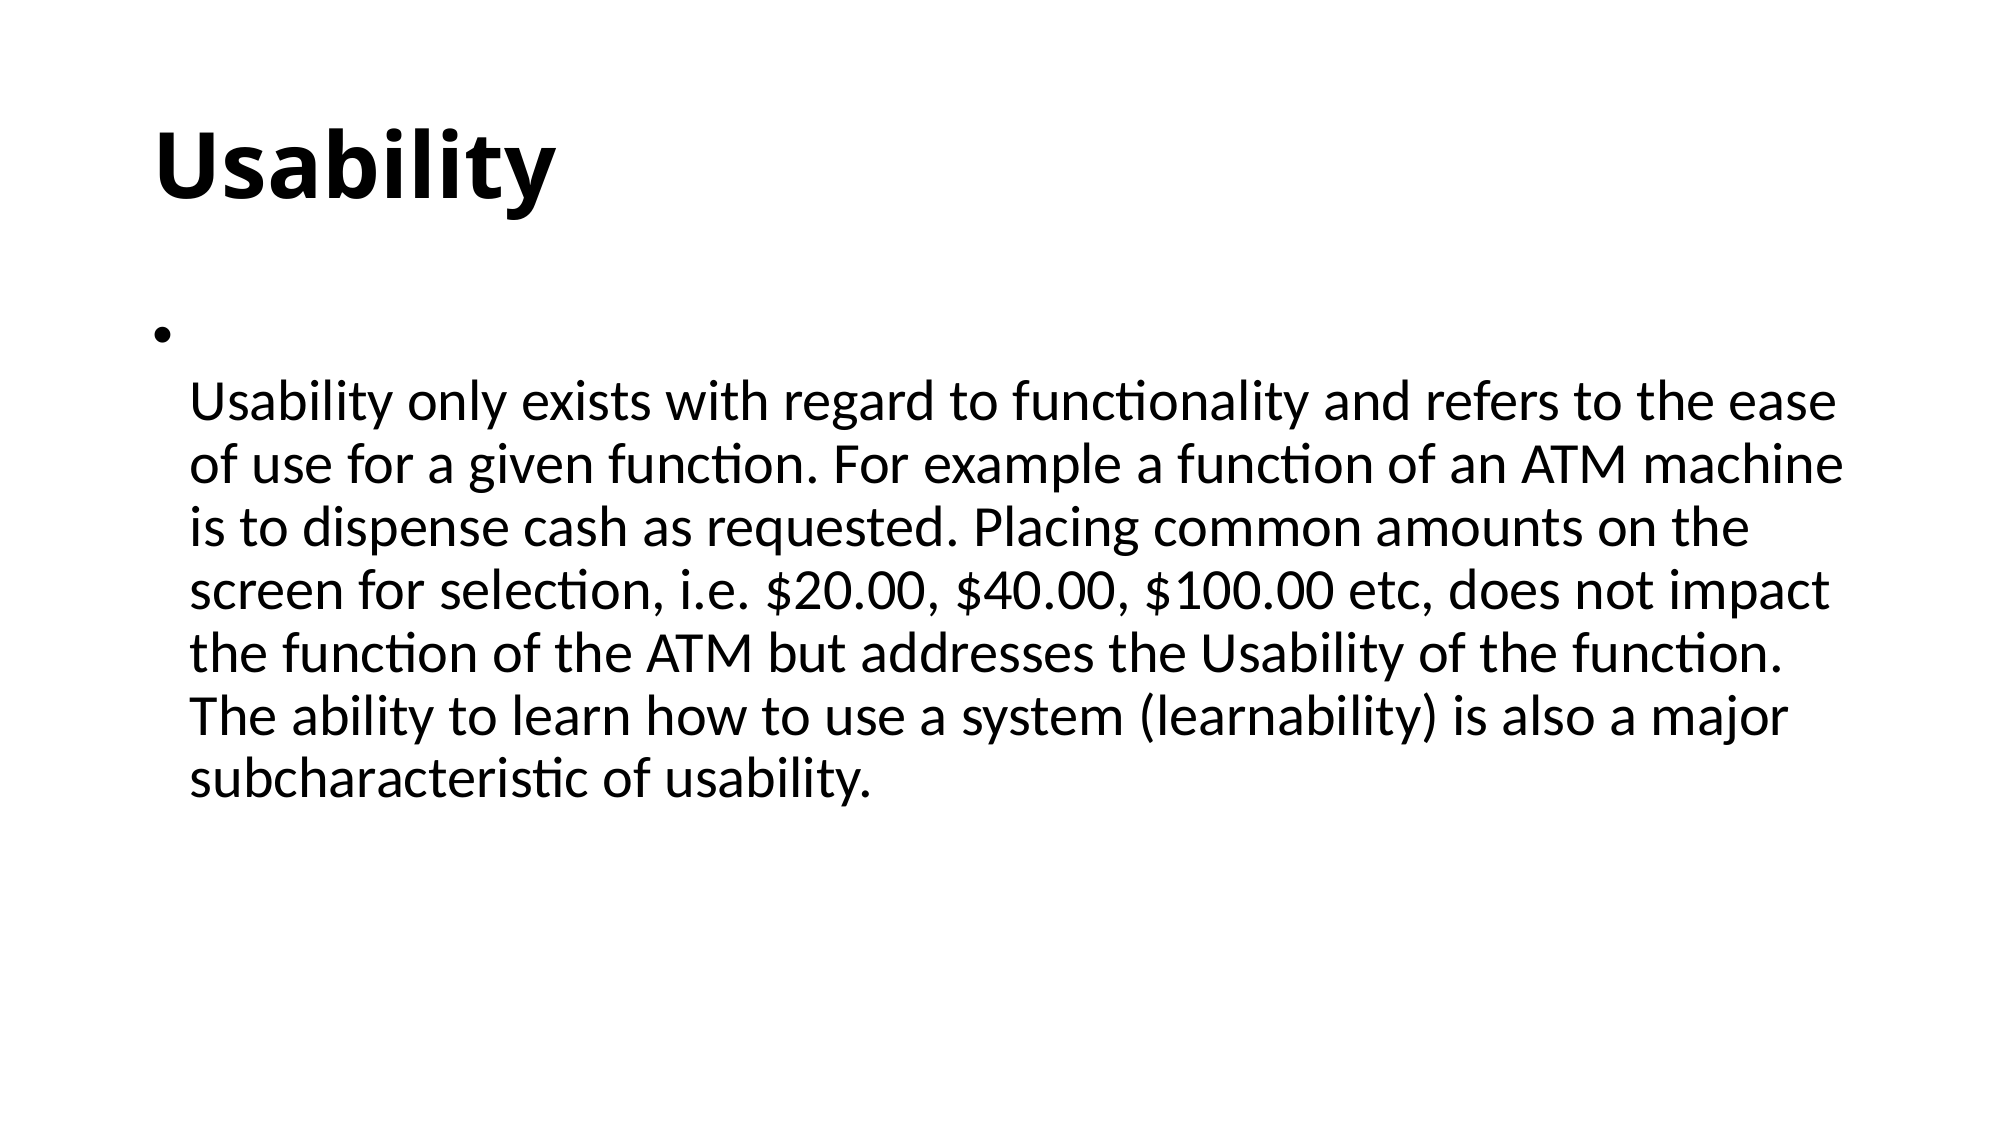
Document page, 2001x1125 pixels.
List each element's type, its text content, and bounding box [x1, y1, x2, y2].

title Usability [137, 59, 1863, 278]
list Usability only exists with regard to functionality and refers to the ease of use for a given function. For example a function of an ATM machine is to dispense cash as requested. Placing common amounts on the screen for selection, i.e. $20.00, $40.00, $100.00 etc, does not impact the function of the ATM but addresses the Usability of the function. The ability to learn how to use a system (learnability) is also a major subcharacteristic of usability. [137, 299, 1863, 1014]
